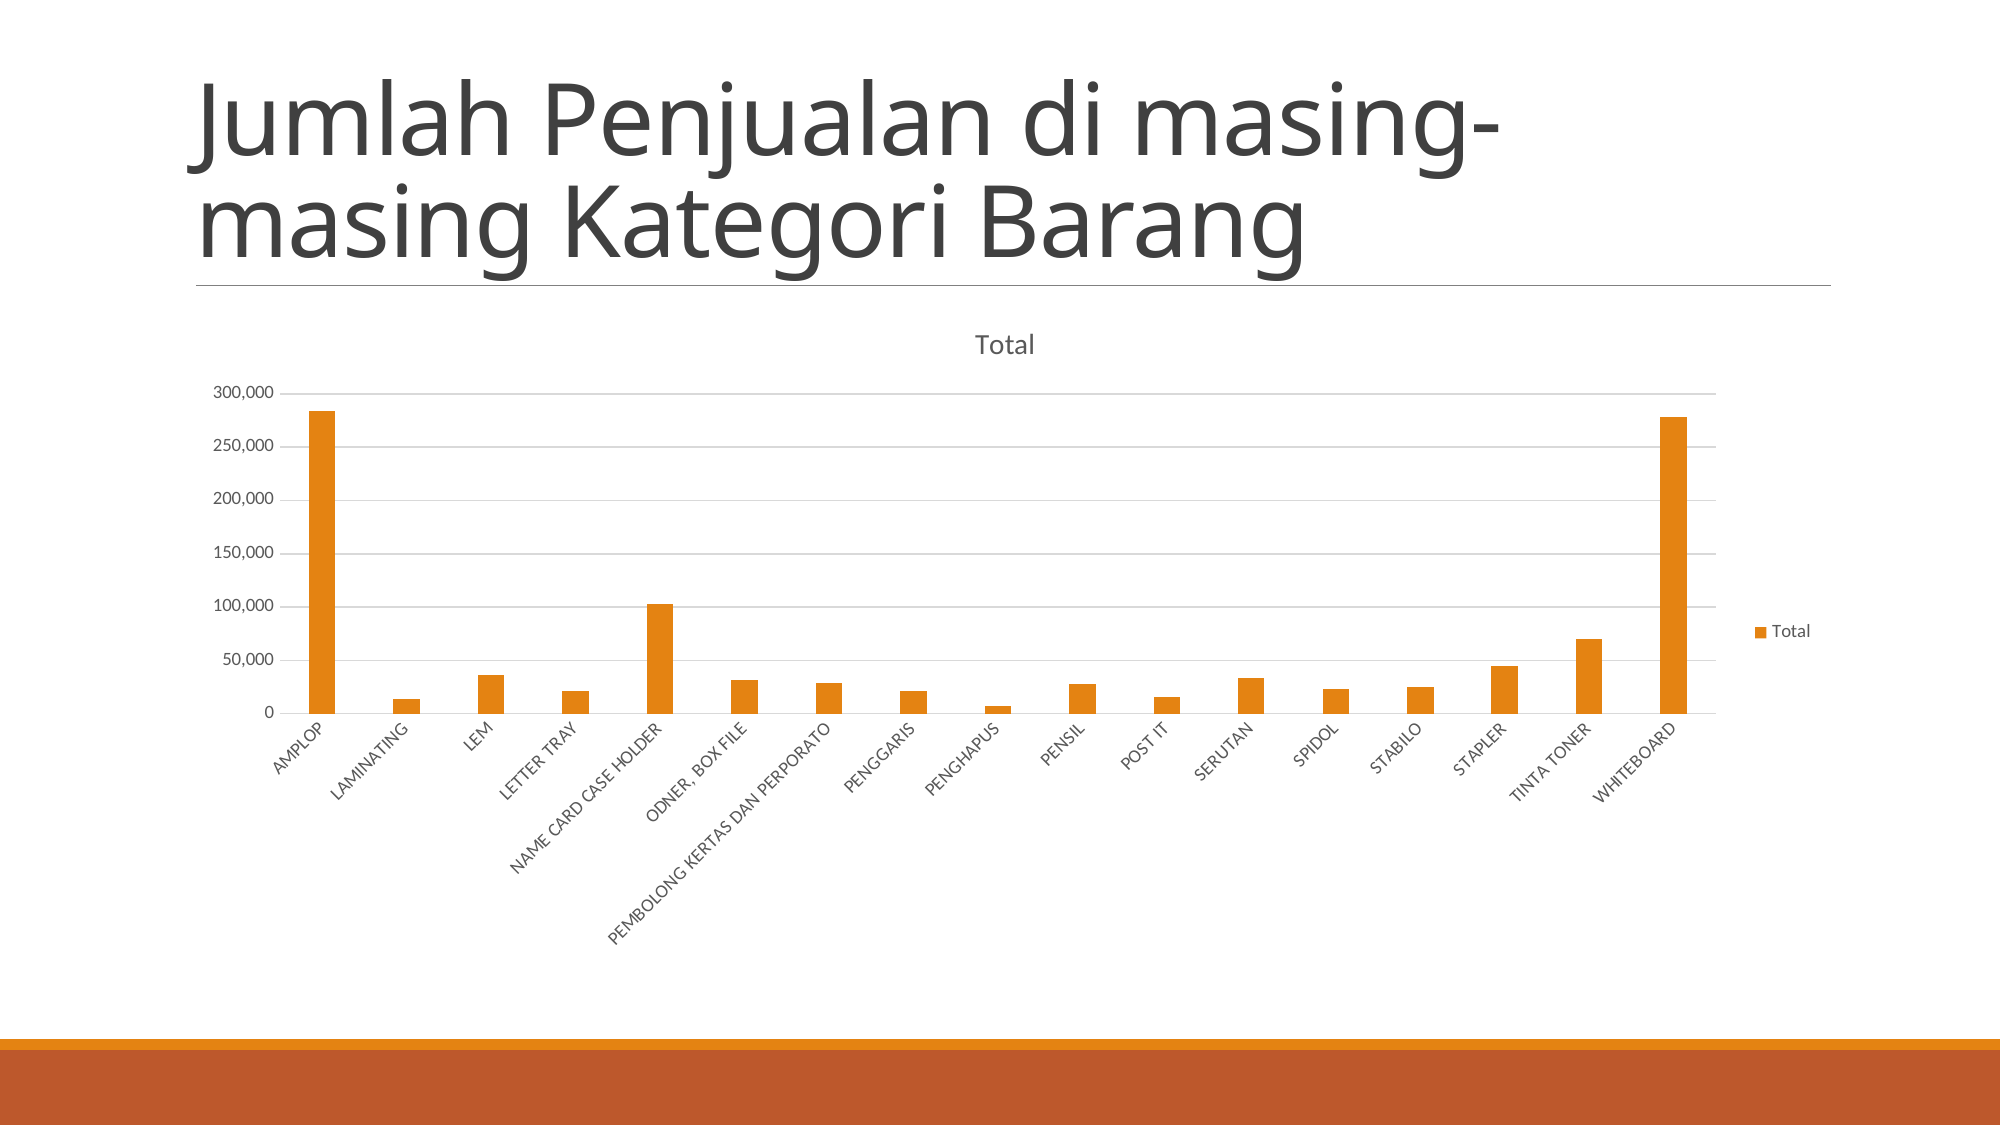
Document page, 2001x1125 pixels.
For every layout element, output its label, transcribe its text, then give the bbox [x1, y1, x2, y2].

title Jumlah Penjualan di masing-masing Kategori Barang [180, 47, 1830, 285]
chart [179, 302, 1831, 964]
